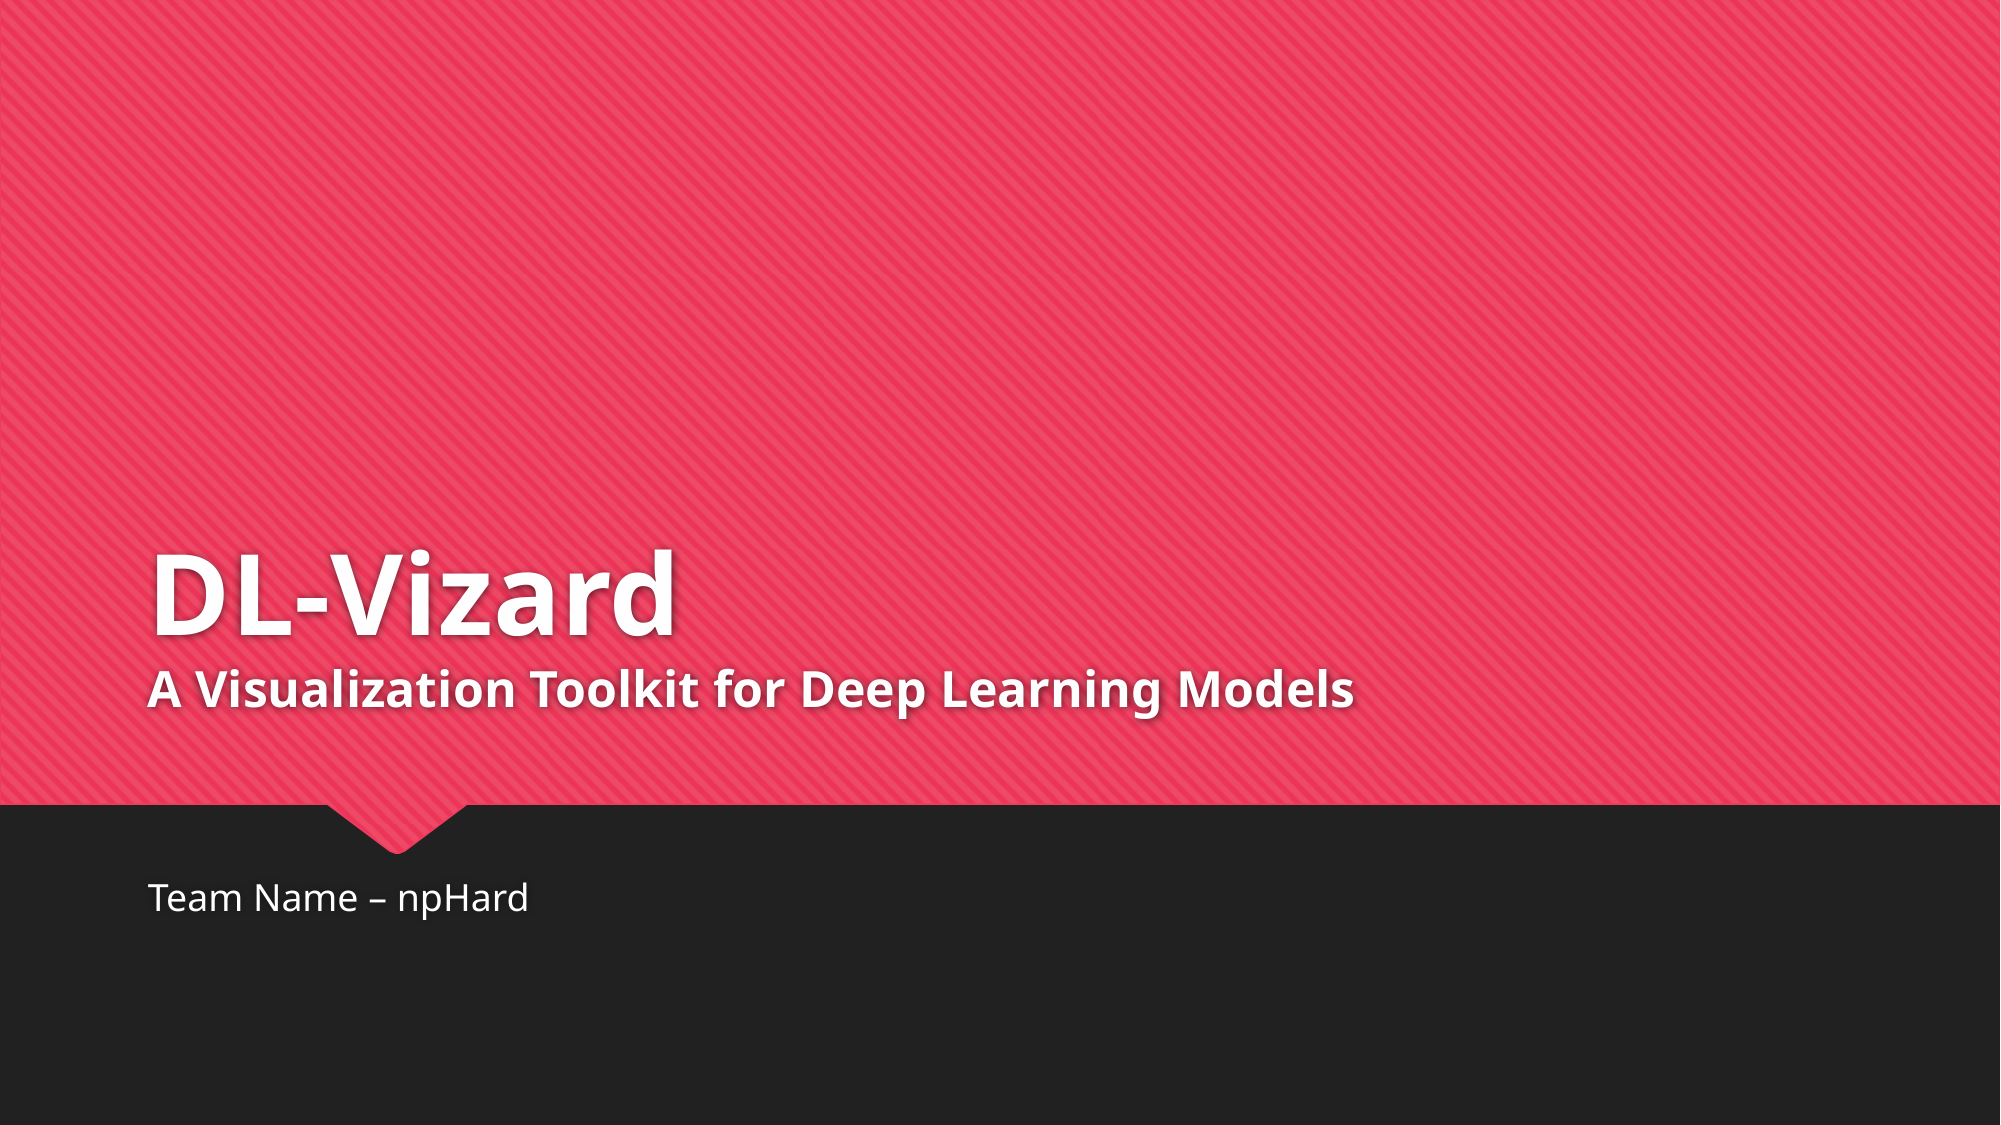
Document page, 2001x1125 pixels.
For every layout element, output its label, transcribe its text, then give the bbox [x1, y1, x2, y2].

subtitle Team Name – npHard [132, 866, 1868, 938]
title DL-Vizard A Visualization Toolkit for Deep Learning Models [132, 237, 1868, 726]
